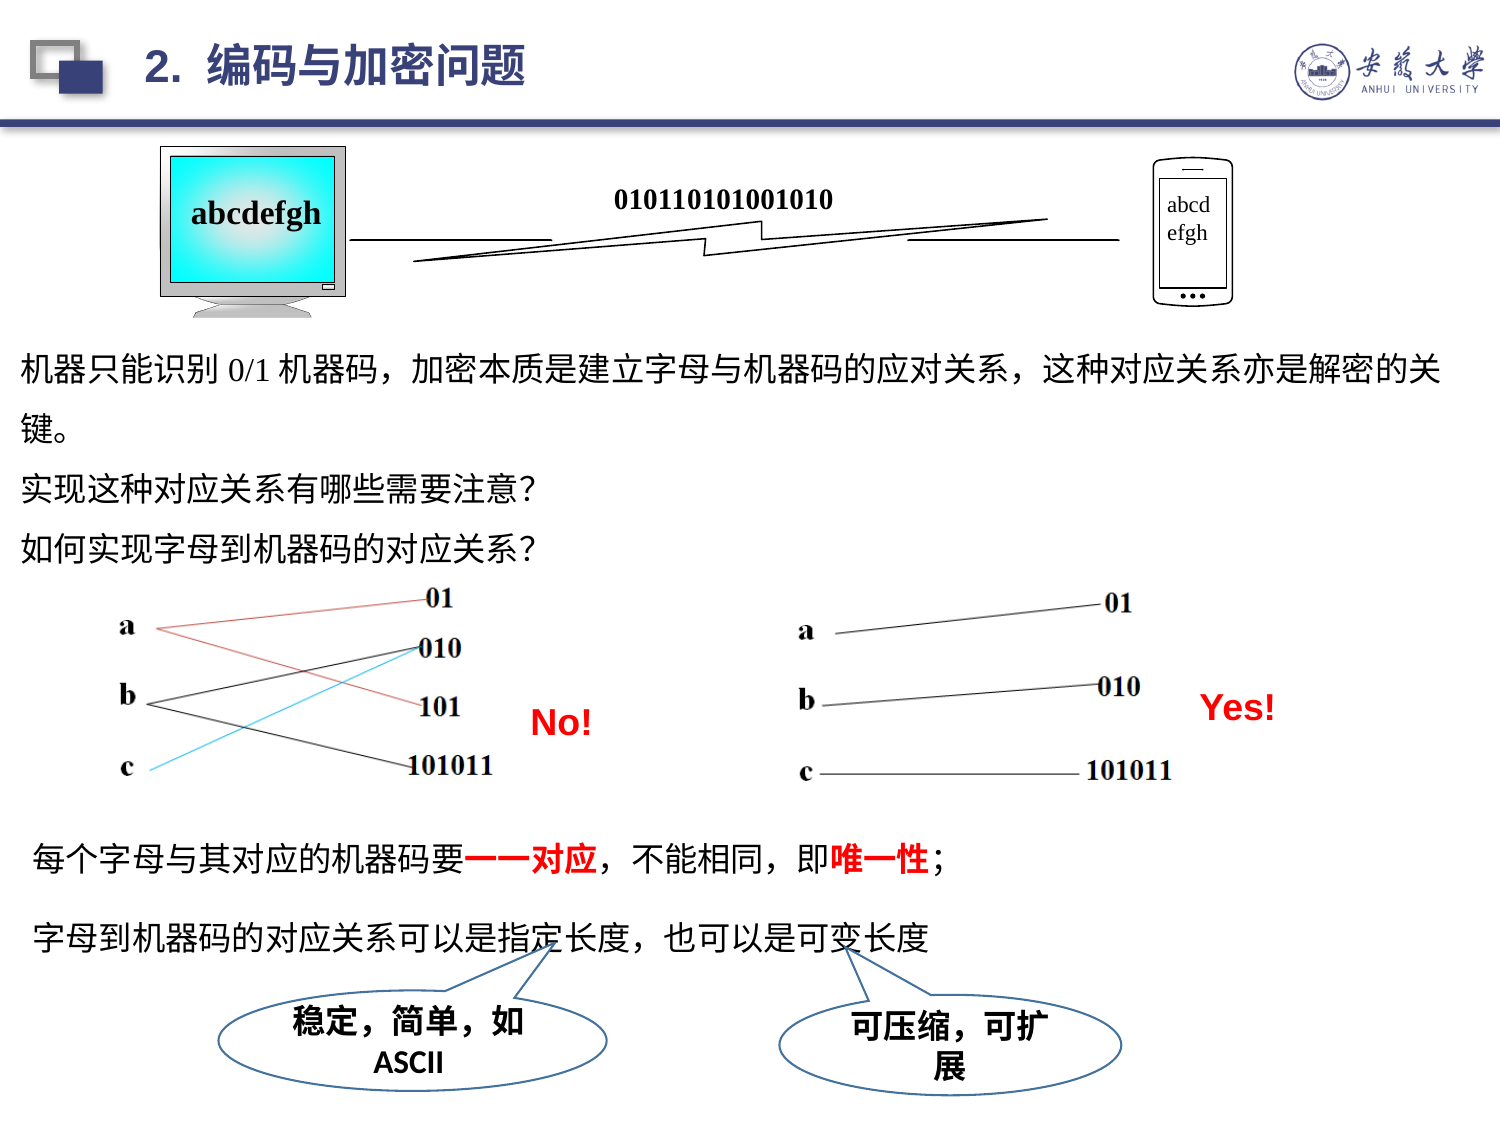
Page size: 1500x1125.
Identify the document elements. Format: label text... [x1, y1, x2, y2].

picture [779, 579, 1189, 805]
text_box 字母到机器码的对应关系可以是指定长度，也可以是可变长度 [17, 889, 1376, 965]
picture [156, 143, 1122, 319]
text_box 每个字母与其对应的机器码要一一对应，不能相同，即唯一性； [17, 810, 1376, 886]
text_box 机器只能识别0/1机器码，加密本质是建立字母与机器码的应对关系，这种对应关系亦是解密的关键。 实现这种对应关系有哪些需要注意？ 如何实现字母到机器码的对应关系？ [5, 320, 1459, 695]
text_box 可压缩，可扩展 [778, 944, 1123, 1097]
text_box 稳定，简单，如ASCII [217, 941, 608, 1092]
text_box No! [515, 690, 608, 751]
picture [1149, 153, 1234, 309]
picture [100, 574, 510, 800]
text_box Yes! [1189, 675, 1292, 735]
text_box 2. 编码与加密问题 [129, 29, 890, 100]
picture [1292, 38, 1494, 104]
